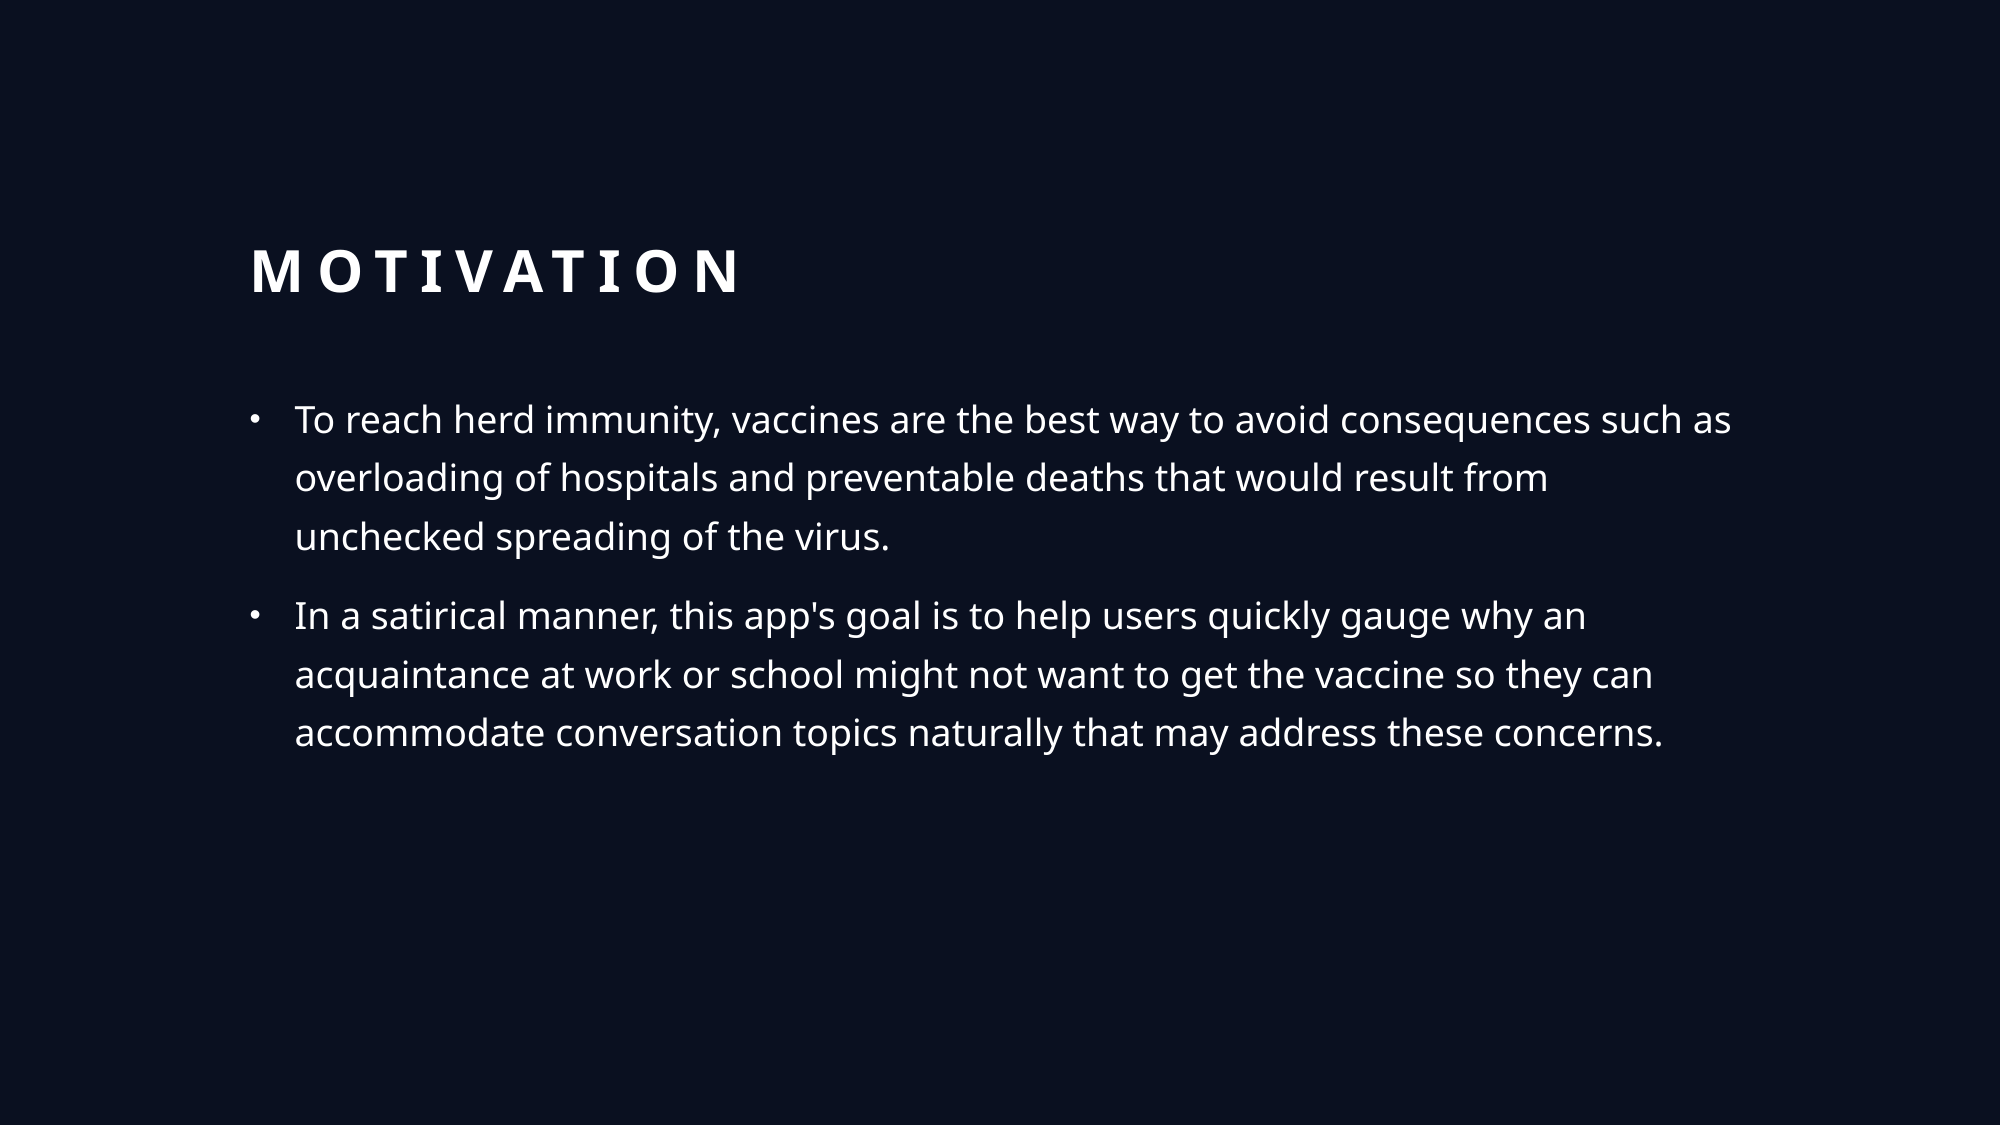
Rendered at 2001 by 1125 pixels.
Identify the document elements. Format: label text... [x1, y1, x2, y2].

title Motivation [234, 171, 1750, 313]
list To reach herd immunity, vaccines are the best way to avoid consequences such as overloading of hospitals and preventable deaths that would result from unchecked spreading of the virus. In a satirical manner, this app's goal is to help users quickly gauge why an acquaintance at work or school might not want to get the vaccine so they can accommodate conversation topics naturally that may address these concerns. [234, 375, 1750, 1000]
